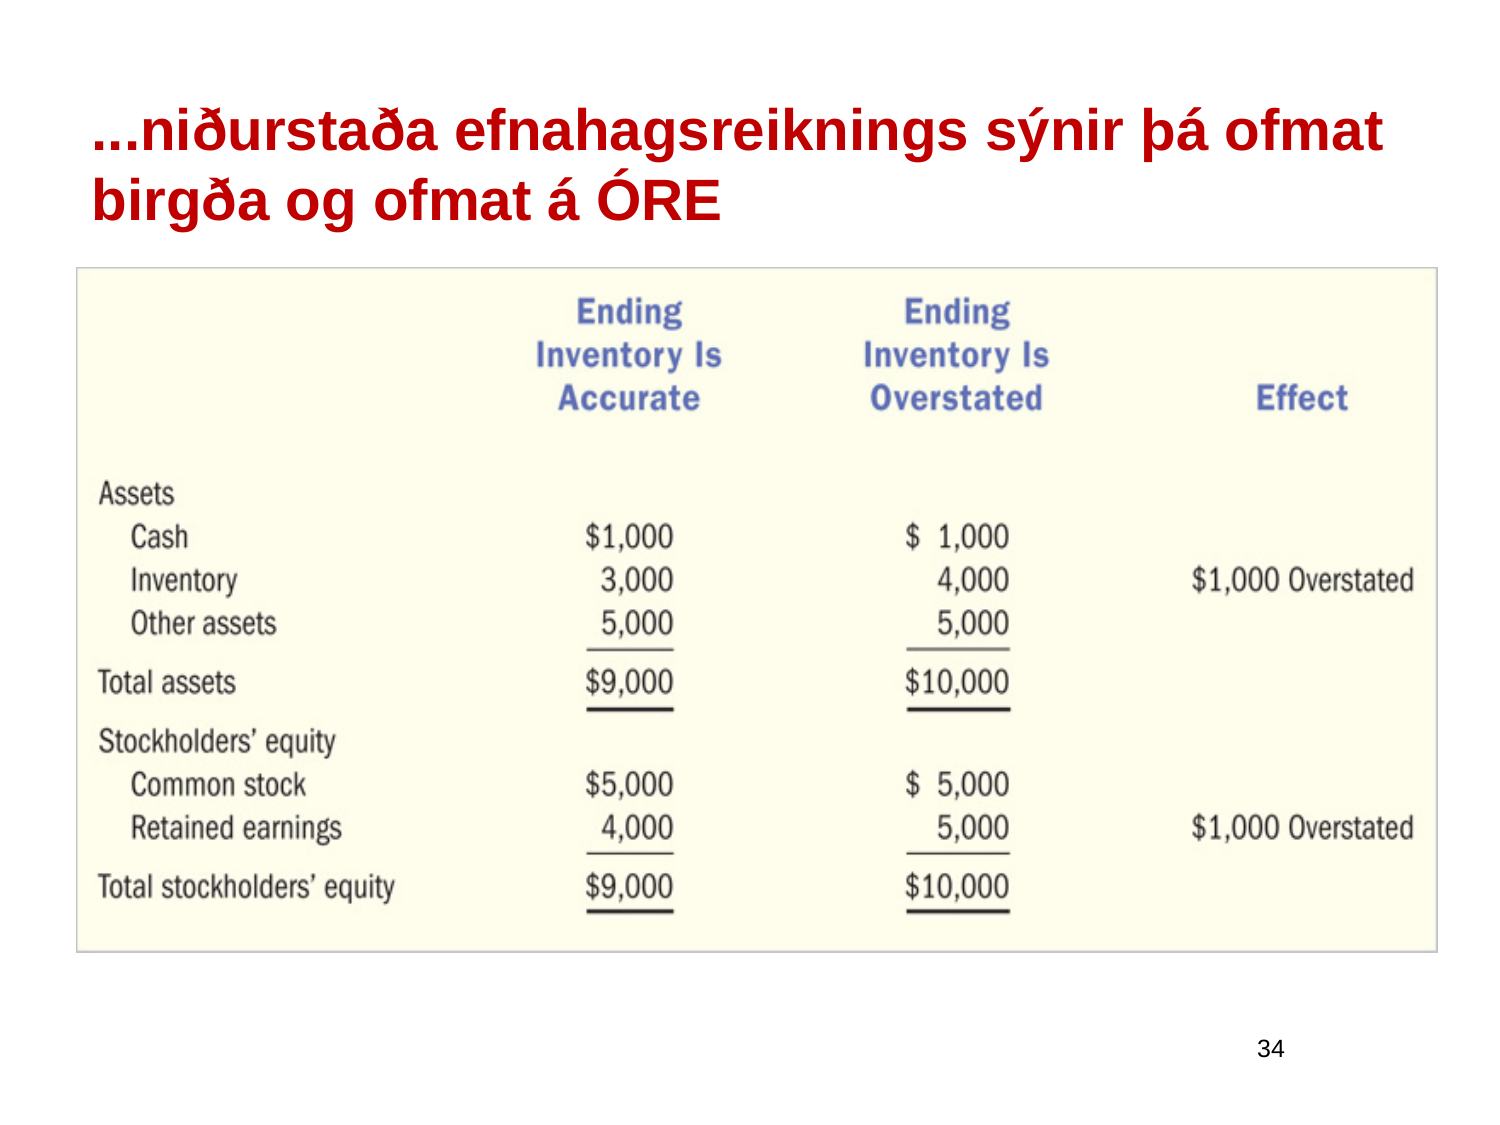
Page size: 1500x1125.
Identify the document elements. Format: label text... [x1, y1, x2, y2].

picture [76, 266, 1438, 953]
slide_number 34 [987, 1024, 1301, 1101]
title ...niðurstaða efnahagsreiknings sýnir þá ofmat birgða og ofmat á ÓRE [76, 62, 1459, 263]
